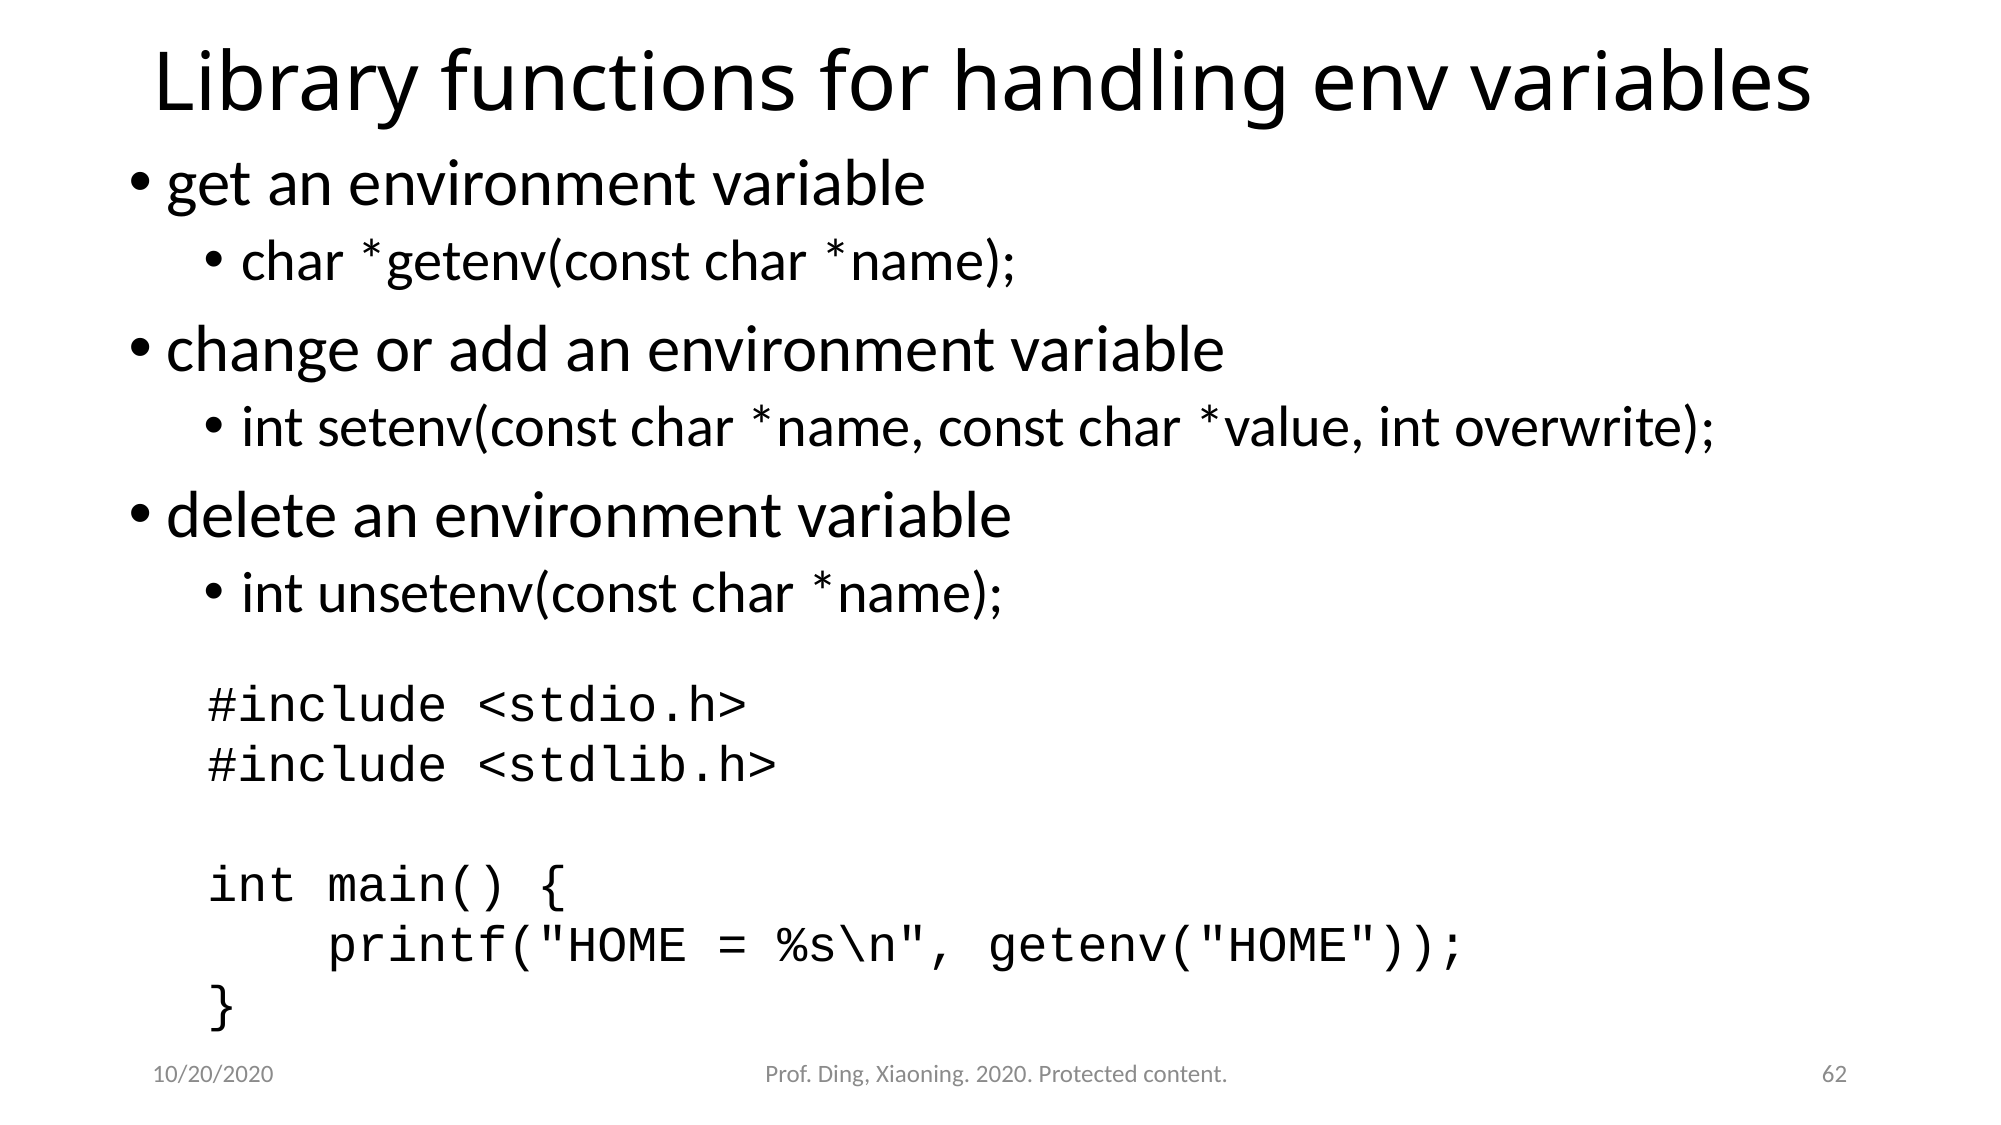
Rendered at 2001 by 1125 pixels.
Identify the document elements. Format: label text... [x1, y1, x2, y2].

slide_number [137, 1042, 588, 1103]
text_box #include <stdio.h> #include <stdlib.h> int main() { printf("HOME = %s\n", getenv("HOME")); } [192, 664, 1492, 1039]
title Library functions for handling env variables [137, 0, 1863, 140]
footer Prof. Ding, Xiaoning. 2020. Protected content. [662, 1042, 1338, 1103]
slide_number 62 [1412, 1042, 1863, 1103]
list get an environment variable char *getenv(const char *name); change or add an environment variable int setenv(const char *name, const char *value, int overwrite); delete an environment variable int unsetenv(const char *name); [113, 140, 1863, 638]
